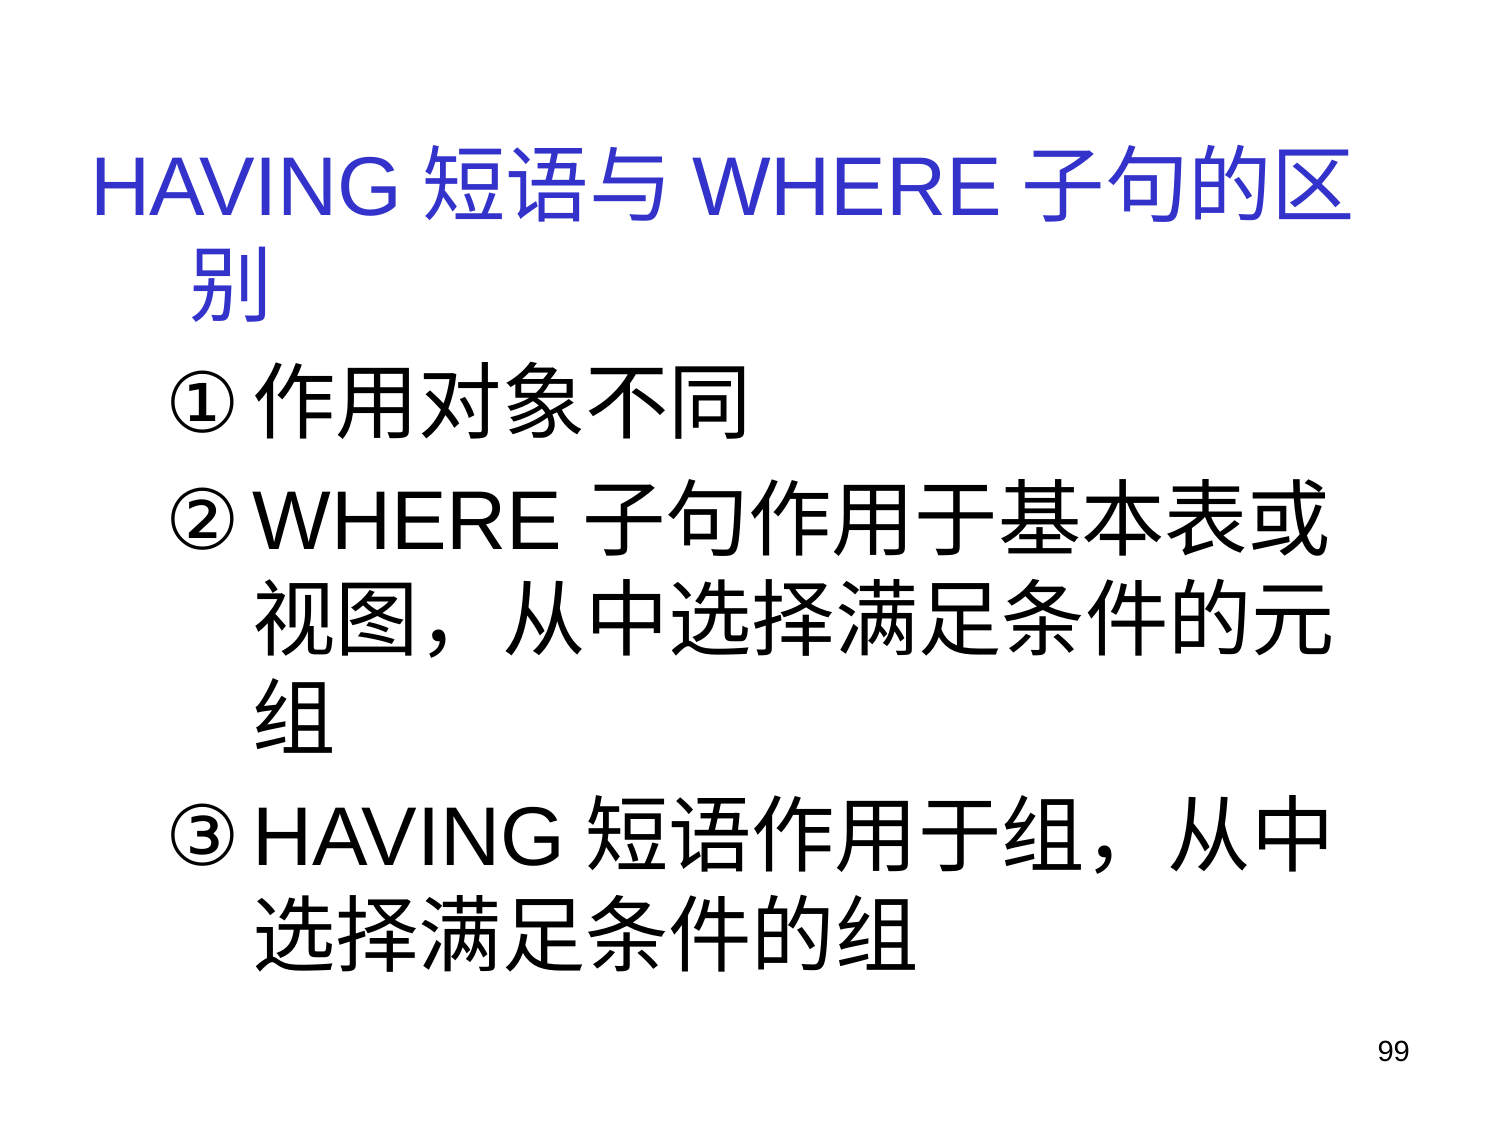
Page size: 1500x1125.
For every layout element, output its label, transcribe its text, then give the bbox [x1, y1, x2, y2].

slide_number 99 [1074, 1024, 1426, 1103]
list HAVING短语与WHERE子句的区别 作用对象不同 WHERE子句作用于基本表或视图，从中选择满足条件的元组 HAVING短语作用于组，从中选择满足条件的组 [75, 125, 1413, 888]
